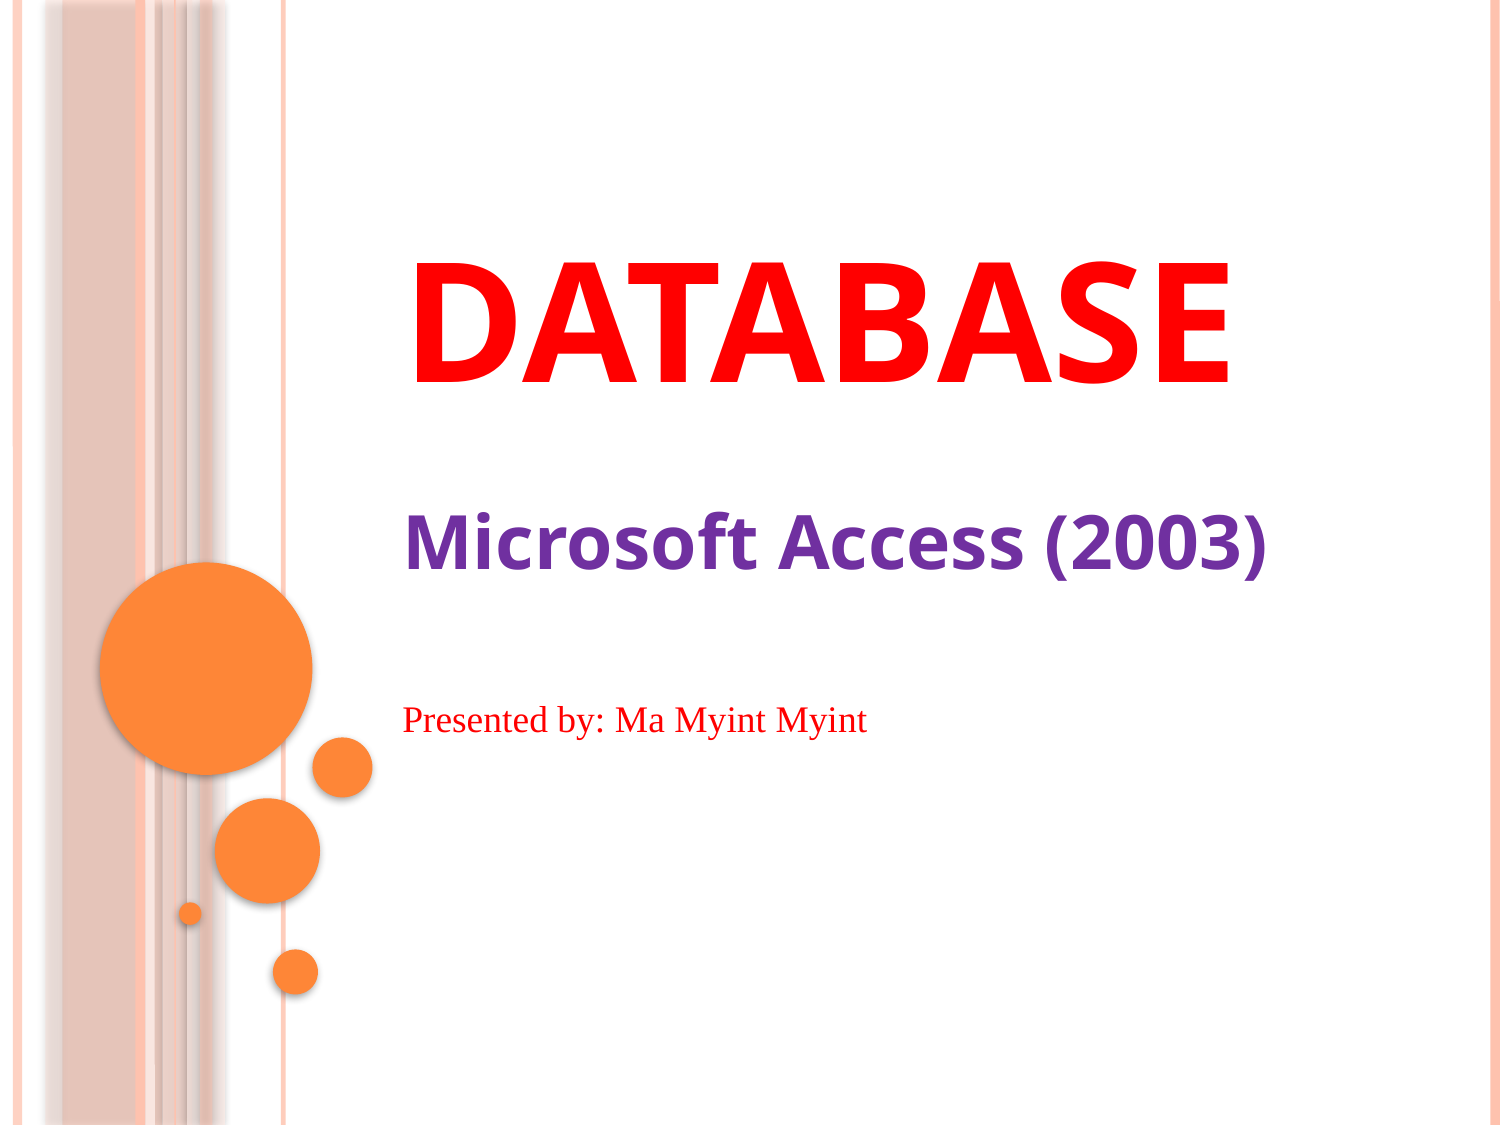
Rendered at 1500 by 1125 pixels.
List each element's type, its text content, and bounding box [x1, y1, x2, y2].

subtitle Microsoft Access (2003) [387, 487, 1400, 713]
title Database [387, 112, 1400, 424]
text_box Presented by: Ma Myint Myint [387, 687, 1138, 793]
